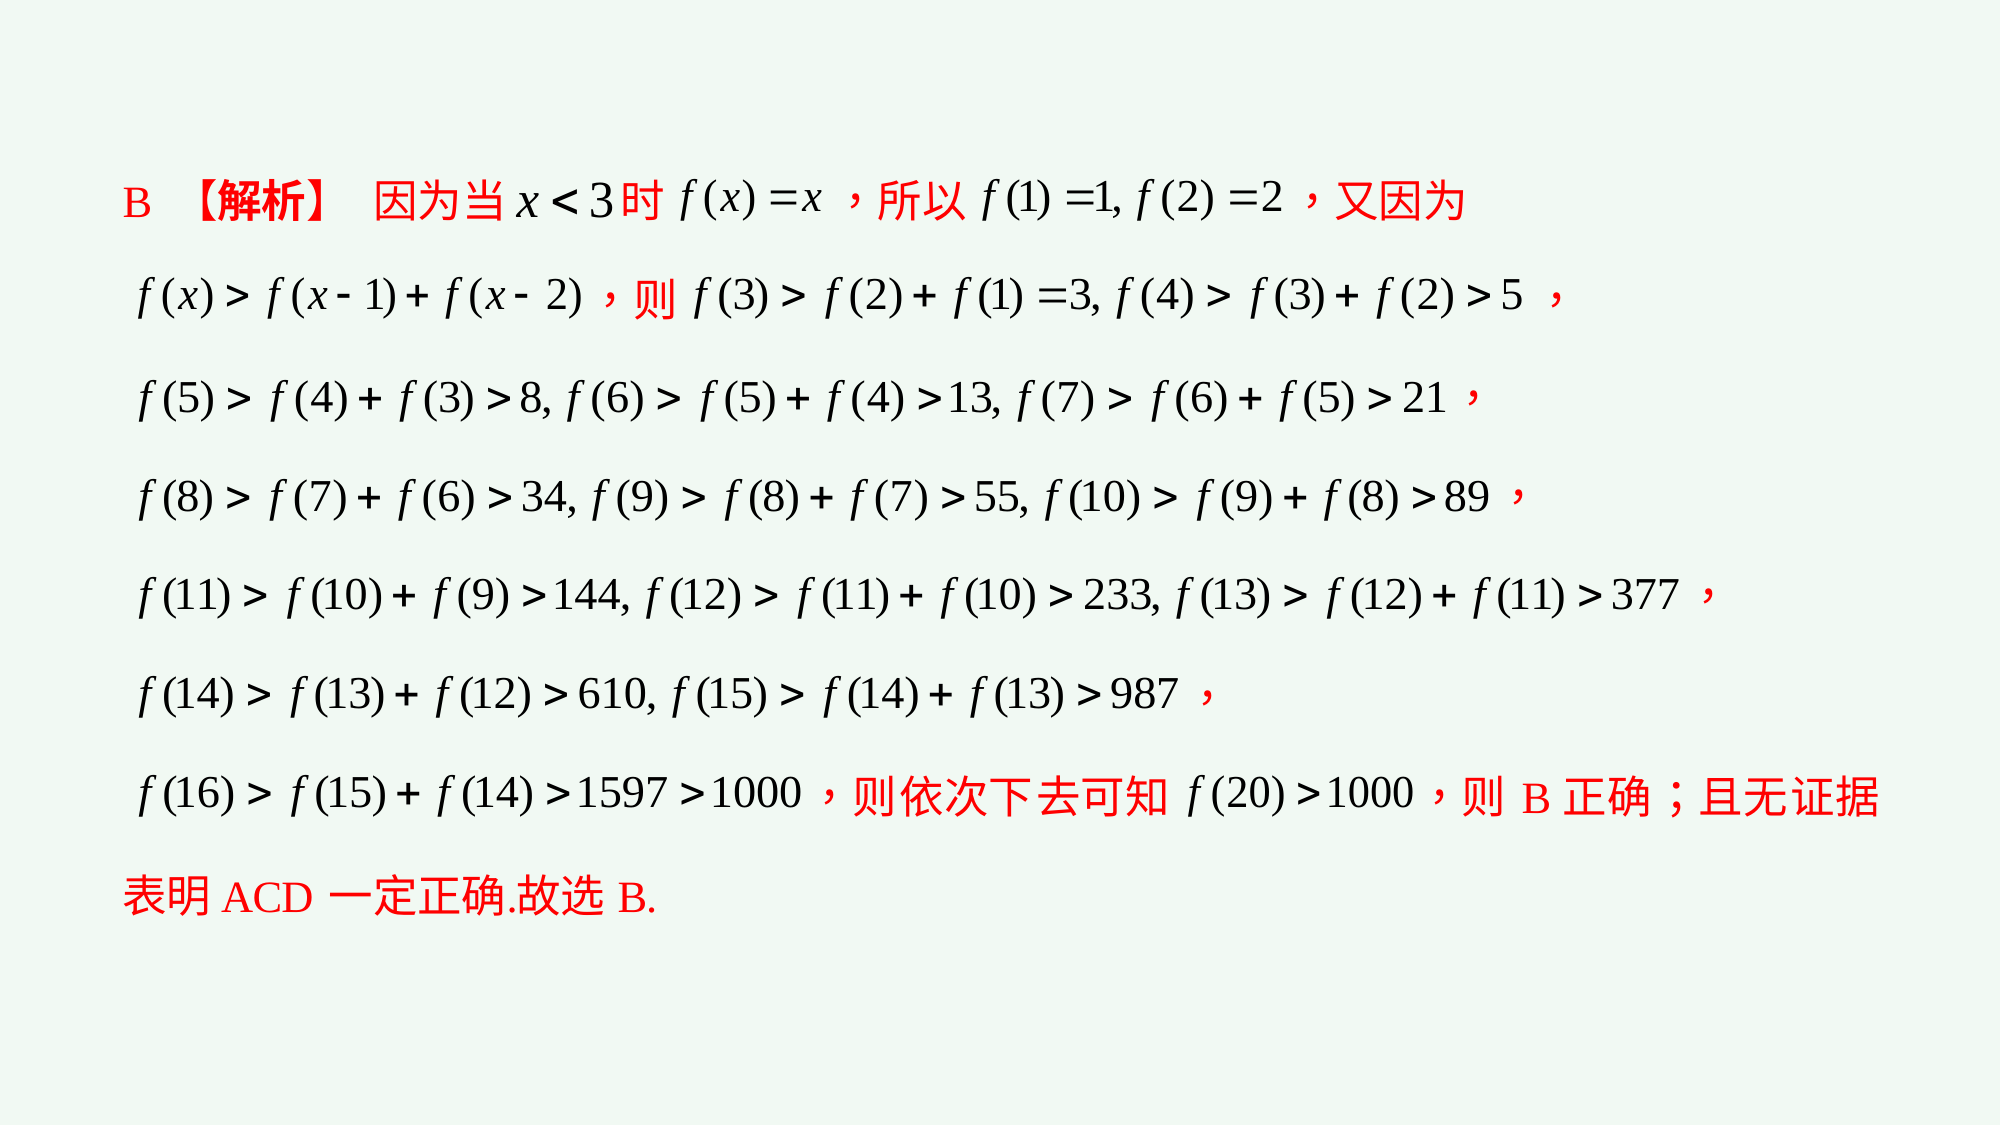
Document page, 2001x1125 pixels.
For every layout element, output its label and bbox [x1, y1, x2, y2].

text_box [122, 150, 1881, 948]
